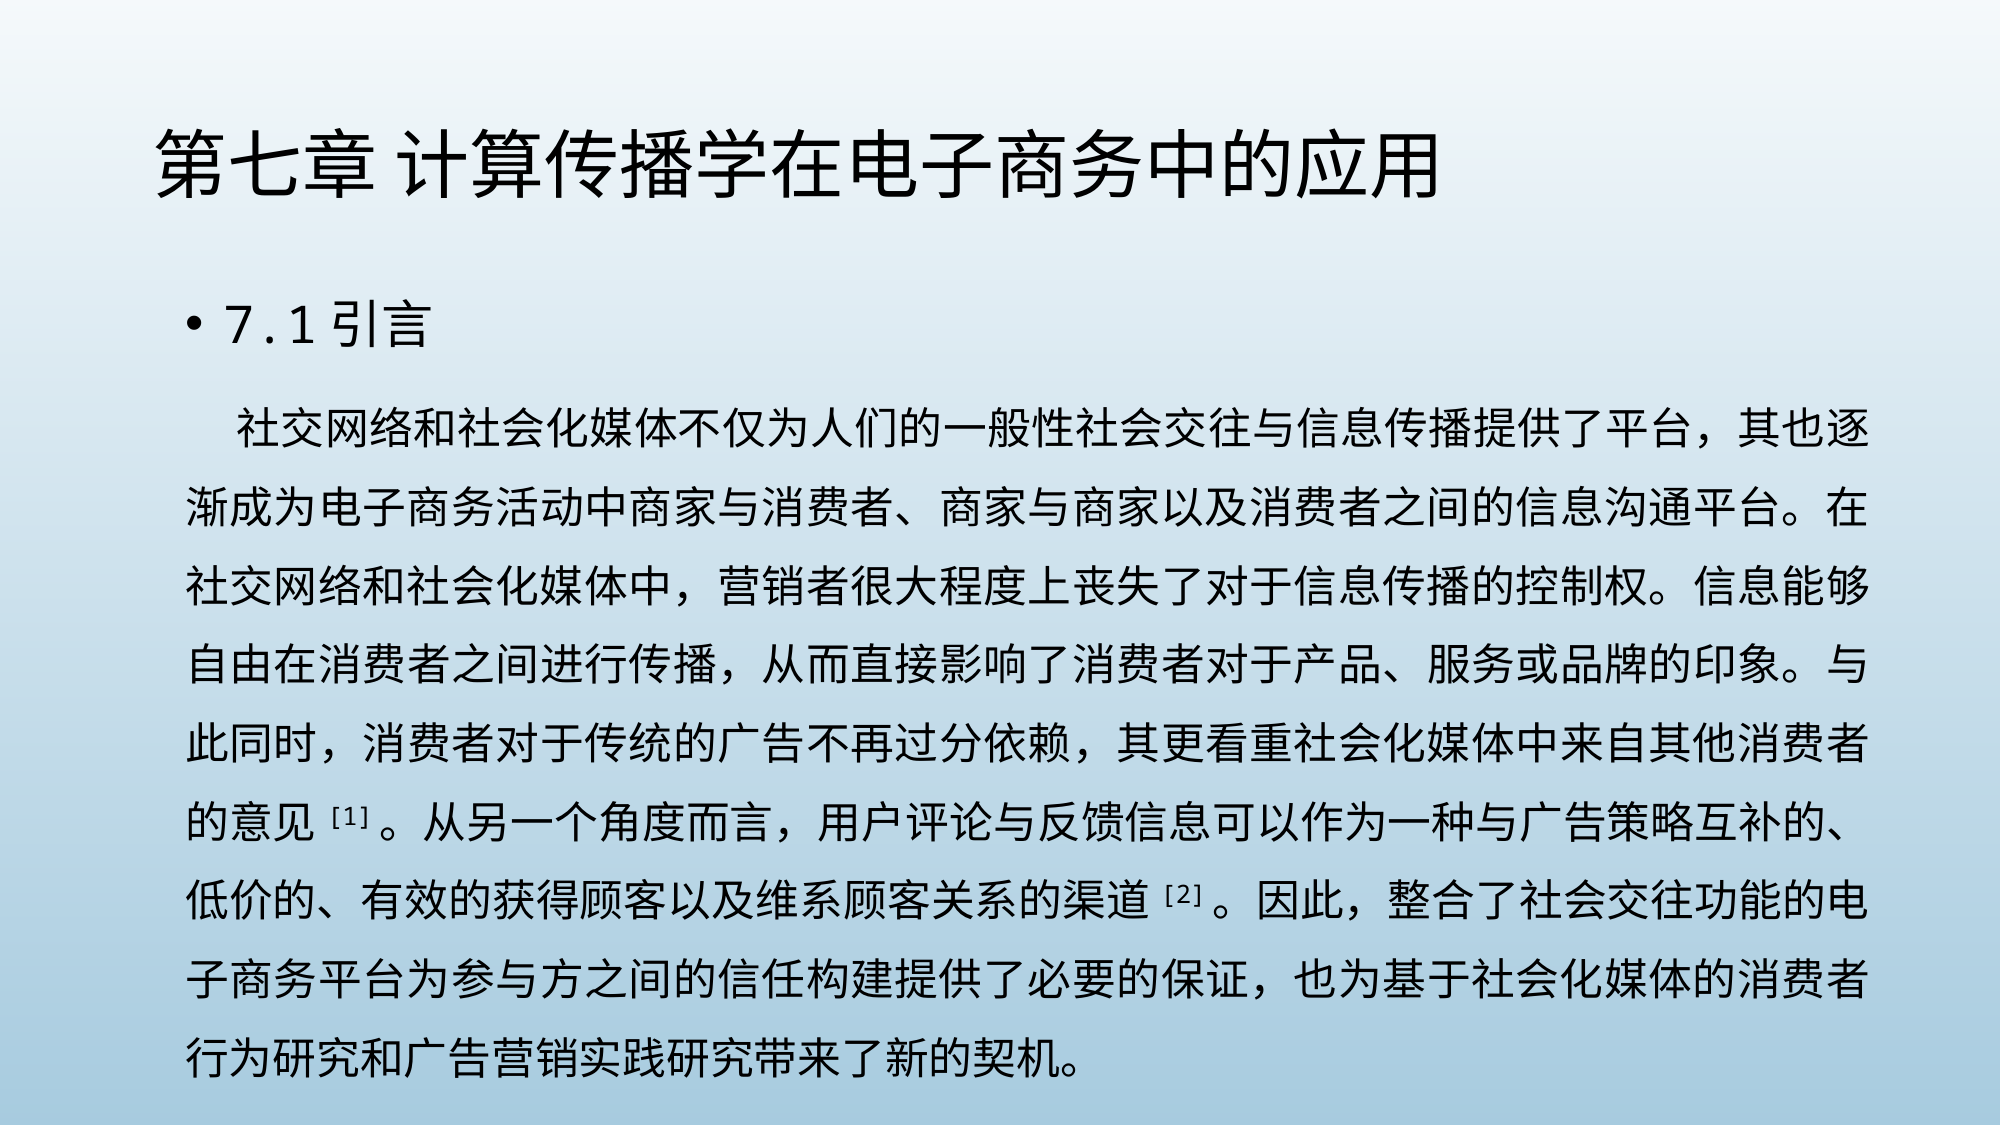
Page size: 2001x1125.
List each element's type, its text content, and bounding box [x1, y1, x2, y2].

list 7.1引言 社交网络和社会化媒体不仅为人们的一般性社会交往与信息传播提供了平台，其也逐渐成为电子商务活动中商家与消费者、商家与商家以及消费者之间的信息沟通平台。在社交网络和社会化媒体中，营销者很大程度上丧失了对于信息传播的控制权。信息能够自由在消费者之间进行传播，从而直接影响了消费者对于产品、服务或品牌的印象。与此同时，消费者对于传统的广告不再过分依赖，其更看重社会化媒体中来自其他消费者的意见[1]。从另一个角度而言，用户评论与反馈信息可以作为一种与广告策略互补的、低价的、有效的获得顾客以及维系顾客关系的渠道[2]。因此，整合了社会交往功能的电子商务平台为参与方之间的信任构建提供了必要的保证，也为基于社会化媒体的消费者行为研究和广告营销实践研究带来了新的契机。 [170, 240, 1885, 1125]
title 第七章 计算传播学在电子商务中的应用 [137, 59, 1863, 278]
